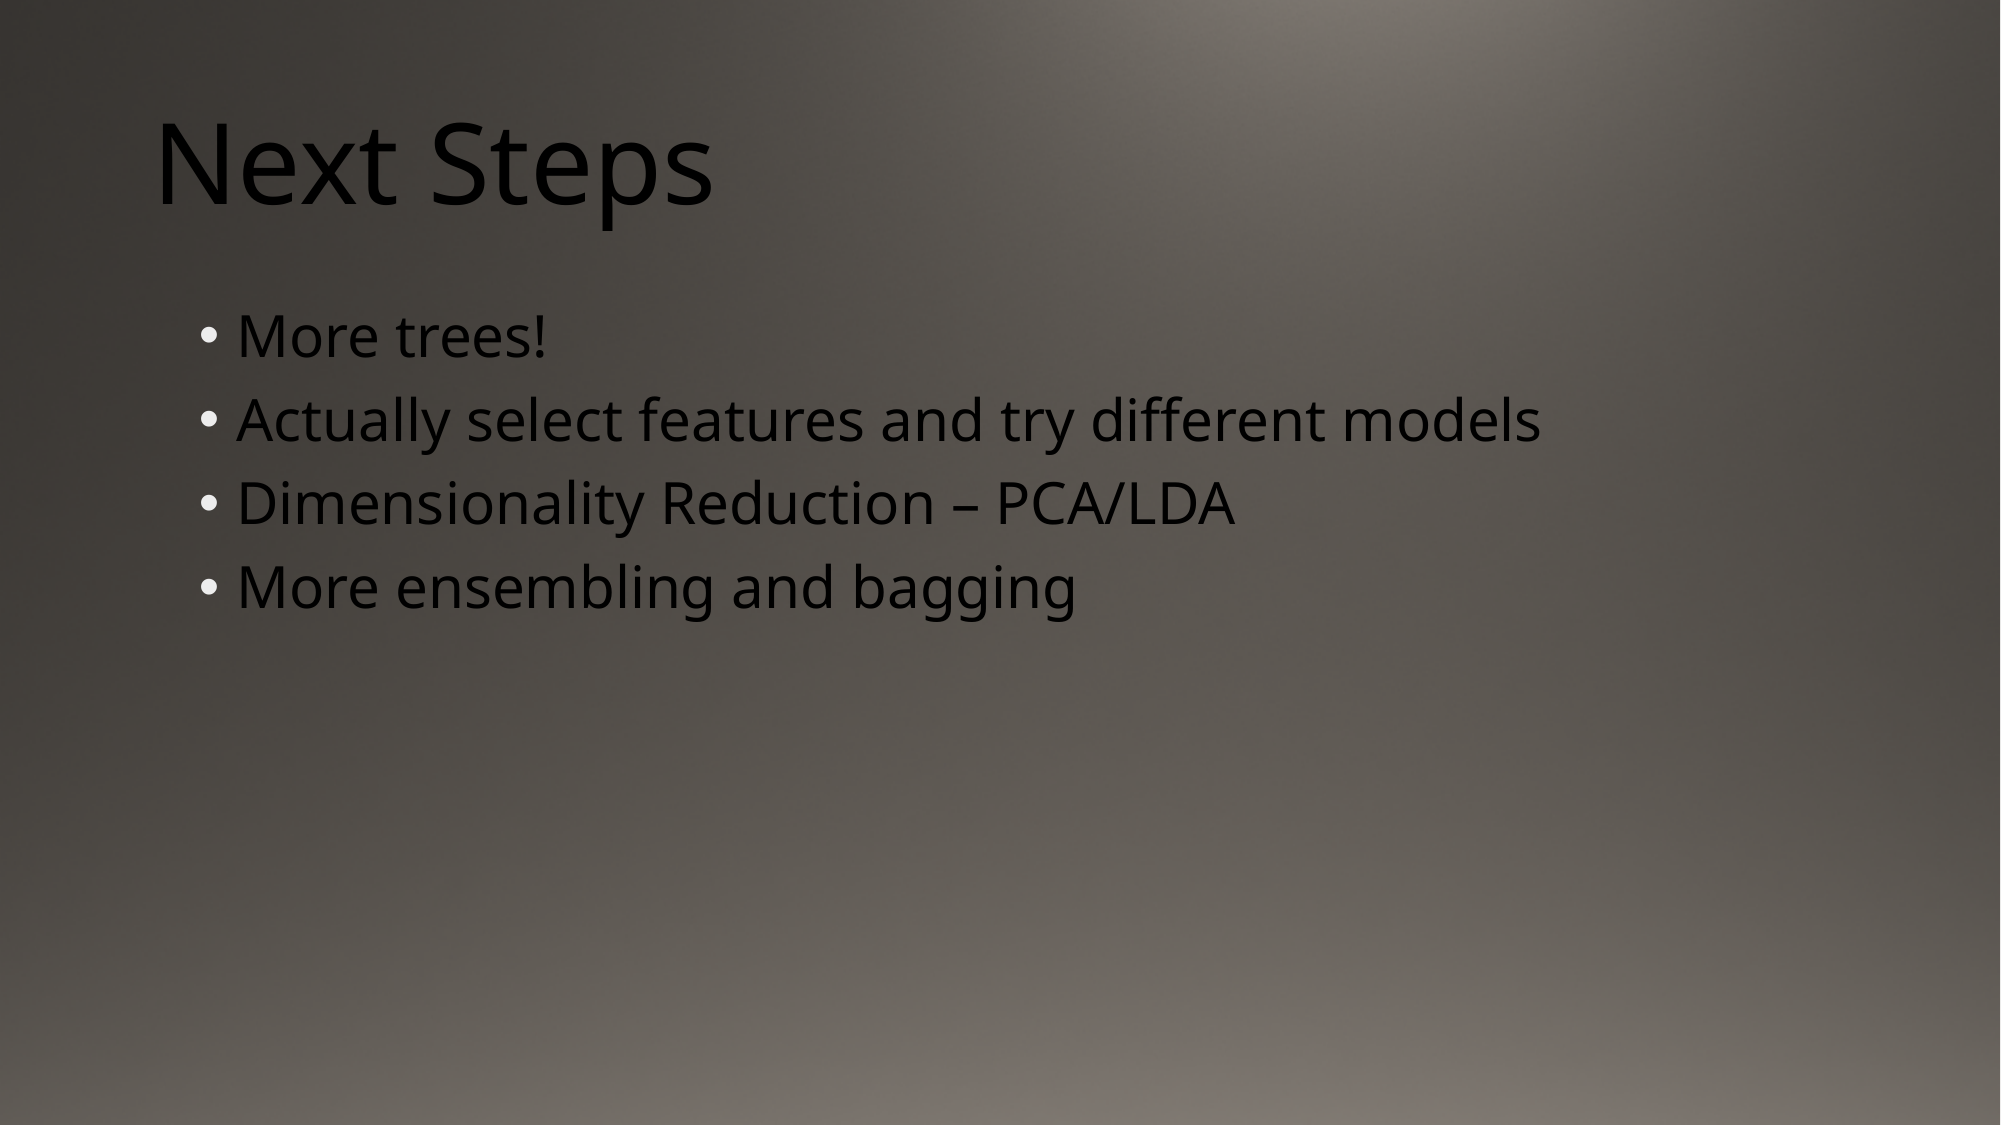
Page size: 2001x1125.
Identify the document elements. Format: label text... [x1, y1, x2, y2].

list More trees! Actually select features and try different models Dimensionality Reduction – PCA/LDA More ensembling and bagging [183, 299, 1863, 1014]
picture [0, 0, 2001, 1125]
title Next Steps [137, 59, 1863, 278]
